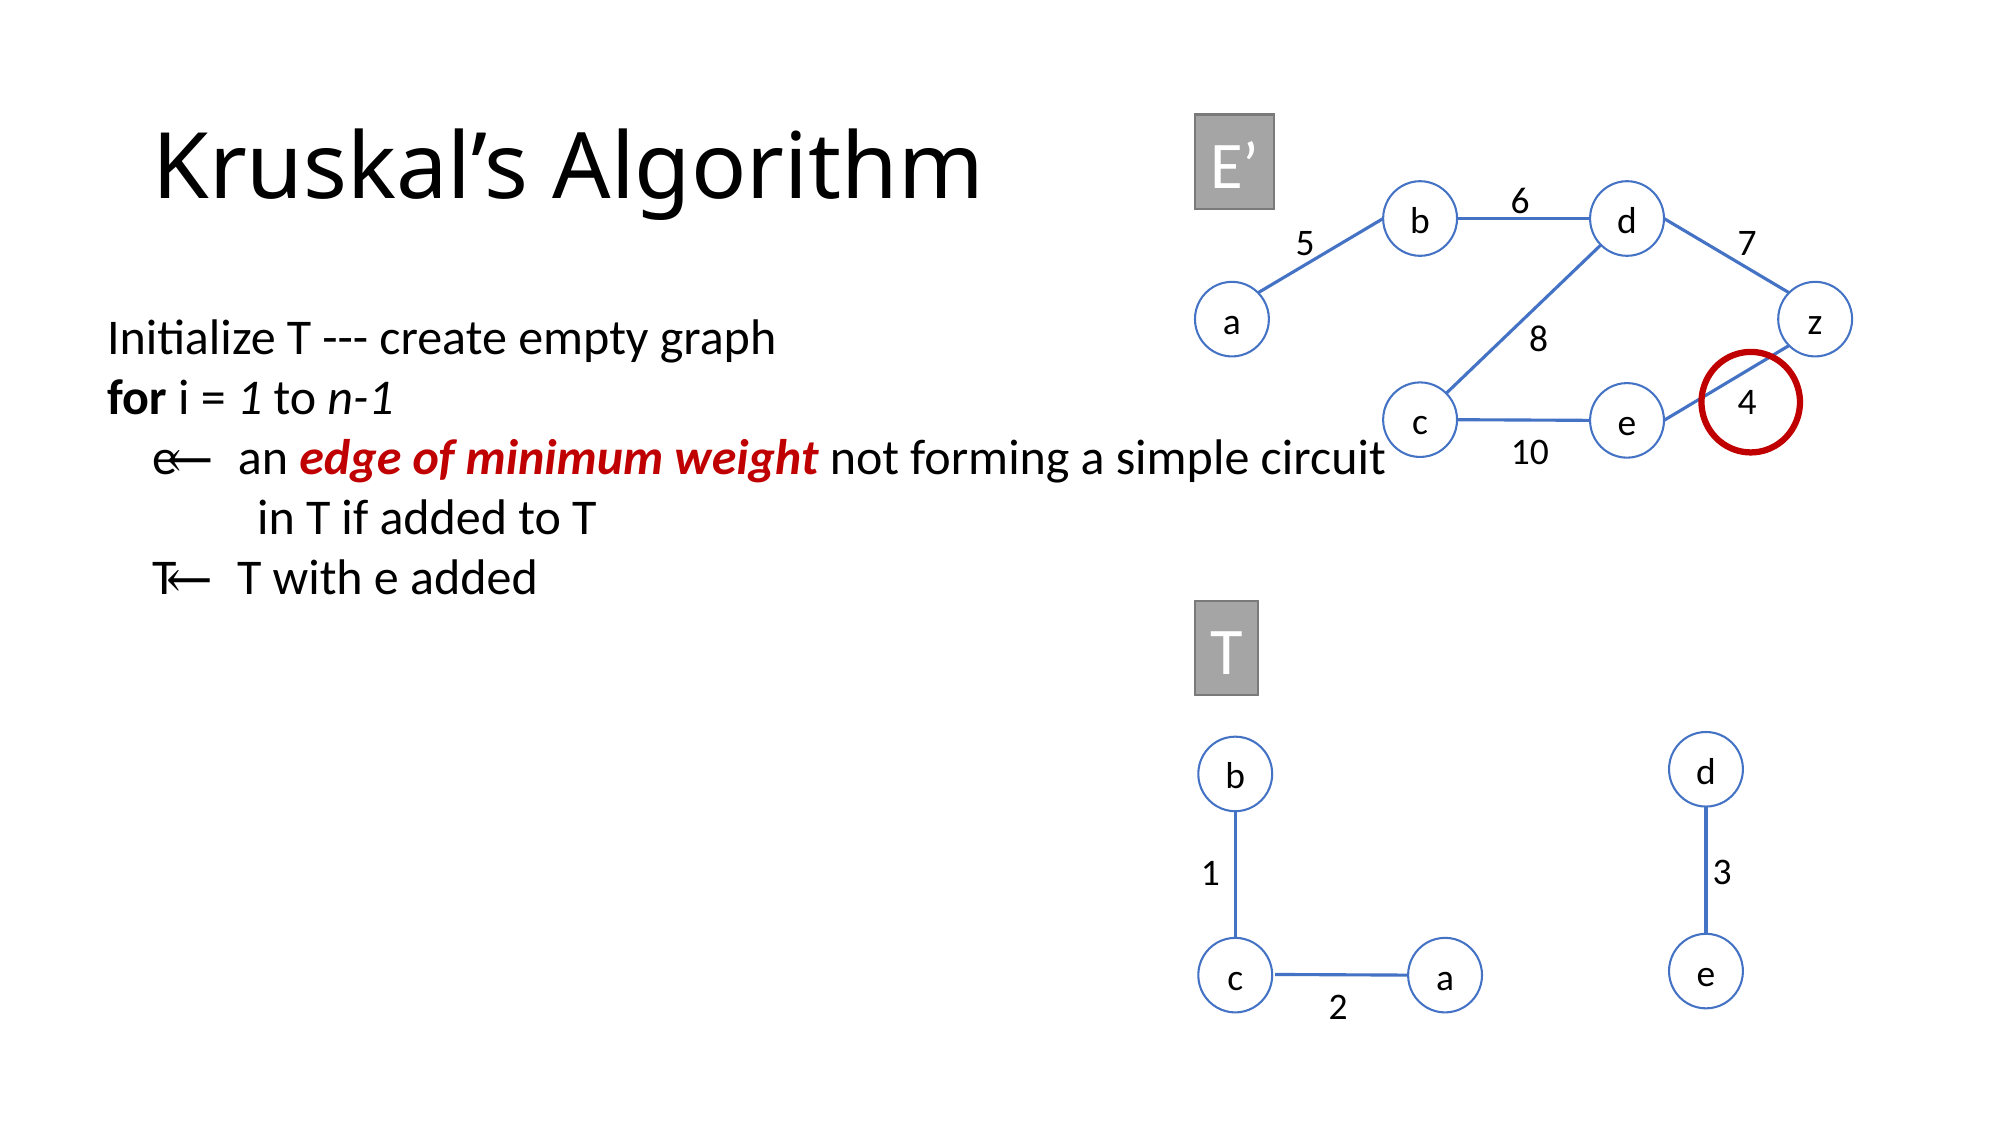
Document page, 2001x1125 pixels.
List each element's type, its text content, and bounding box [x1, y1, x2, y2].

text_box c [1197, 936, 1274, 1014]
text_box d [1667, 730, 1744, 808]
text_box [1195, 168, 1853, 481]
text_box e [1667, 932, 1744, 1010]
title Kruskal’s Algorithm [137, 59, 1863, 278]
text_box T [1194, 600, 1259, 696]
text_box b [1197, 735, 1274, 813]
text_box 2 [1313, 976, 1363, 1035]
text_box Initialize T --- create empty graph for i = 1 to n-1 e ⃪ an edge of minimum weight not forming a simple circuit in T if added to T T ⃪ T with e added [92, 297, 1402, 673]
text_box E’ [1194, 113, 1275, 210]
text_box a [1407, 936, 1484, 1014]
text_box 3 [1707, 839, 1747, 900]
text_box 1 [1186, 840, 1235, 900]
text_box 3 [1698, 839, 1705, 900]
